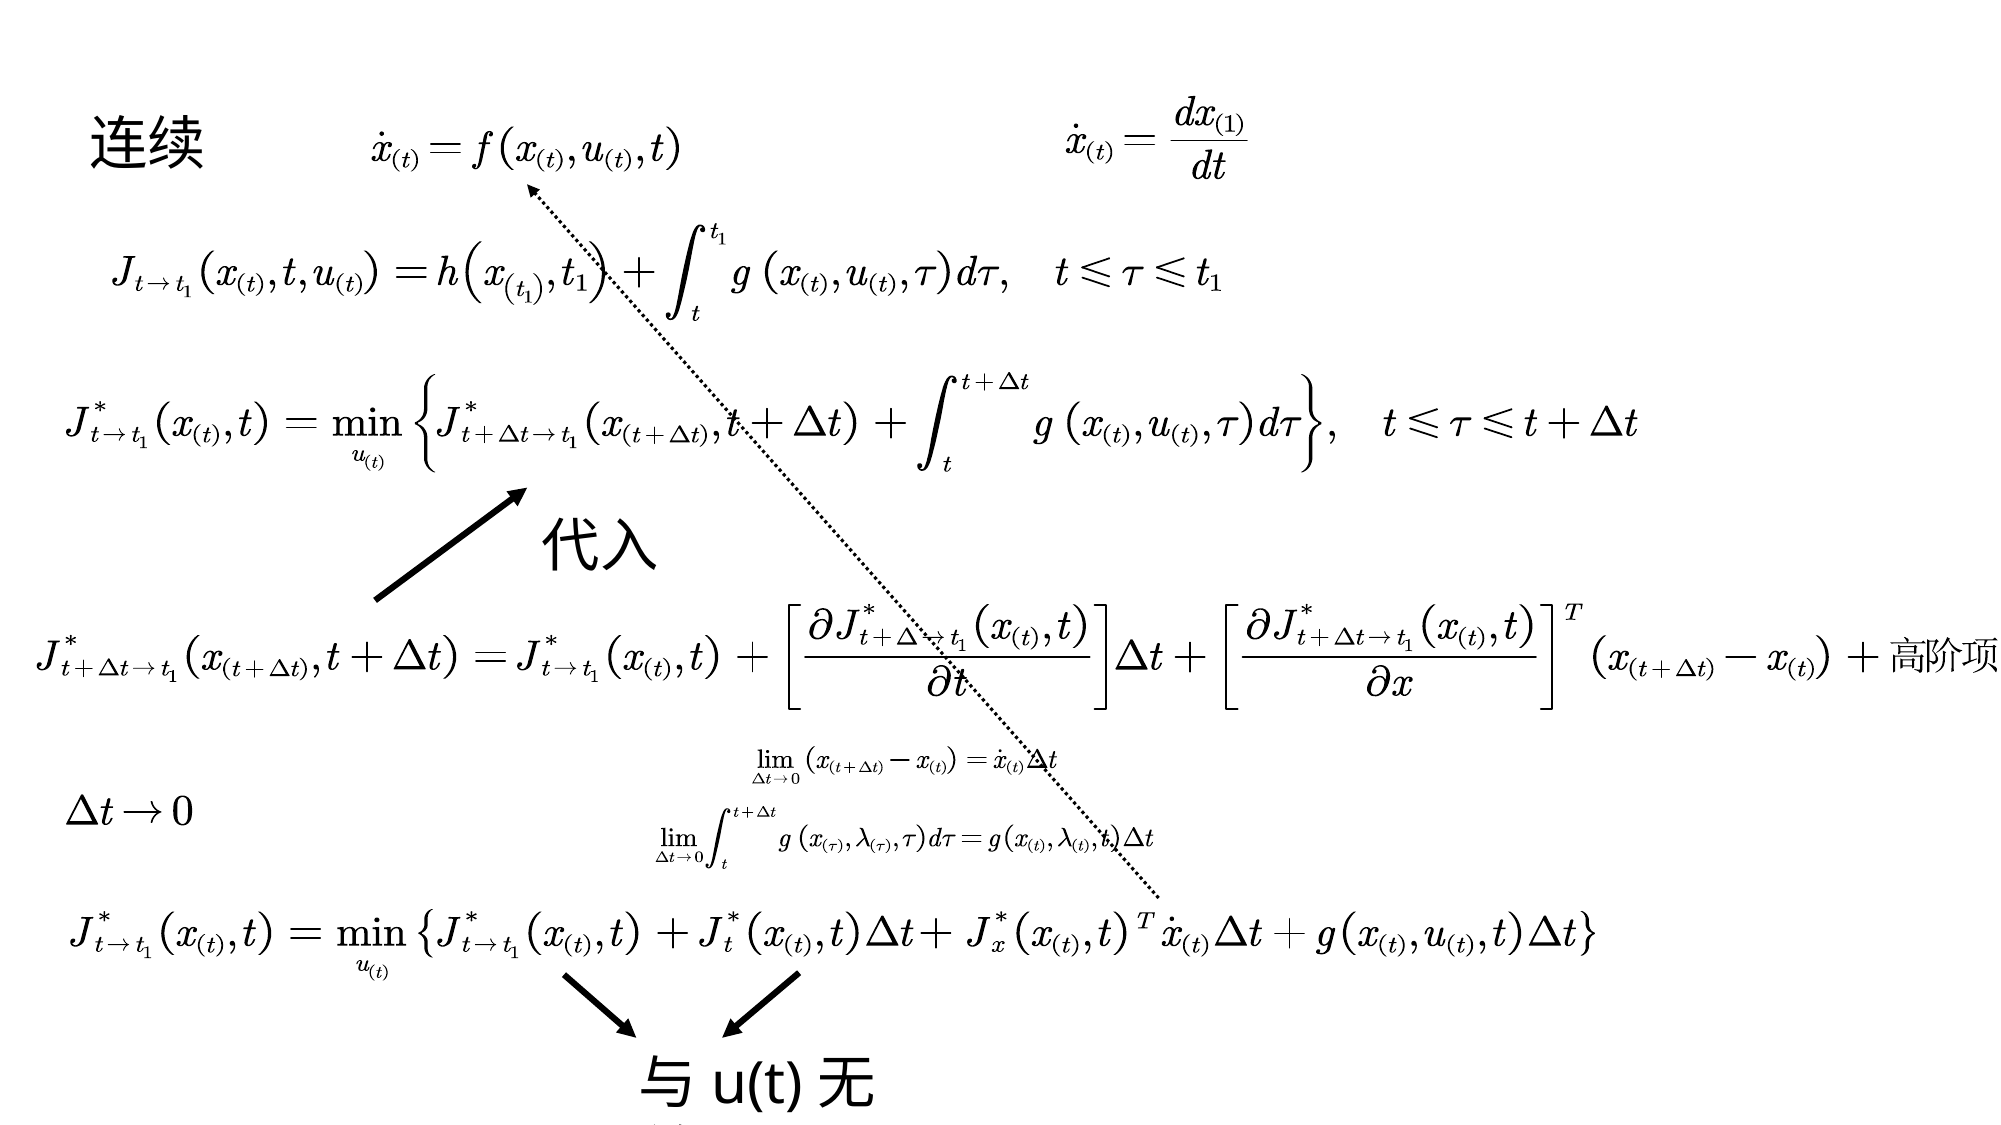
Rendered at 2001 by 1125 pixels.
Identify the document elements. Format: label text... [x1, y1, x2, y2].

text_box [1061, 83, 1257, 200]
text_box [526, 184, 1159, 898]
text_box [367, 116, 687, 185]
text_box 连续 [74, 98, 269, 184]
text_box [108, 212, 526, 336]
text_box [1159, 362, 1646, 488]
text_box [61, 783, 200, 846]
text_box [374, 487, 526, 601]
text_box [1159, 592, 2000, 726]
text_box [61, 362, 526, 488]
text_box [61, 898, 1607, 996]
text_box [563, 974, 637, 1038]
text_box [1159, 212, 1229, 336]
text_box 与u(t)无关 [624, 1037, 941, 1125]
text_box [722, 972, 800, 1038]
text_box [28, 592, 526, 726]
